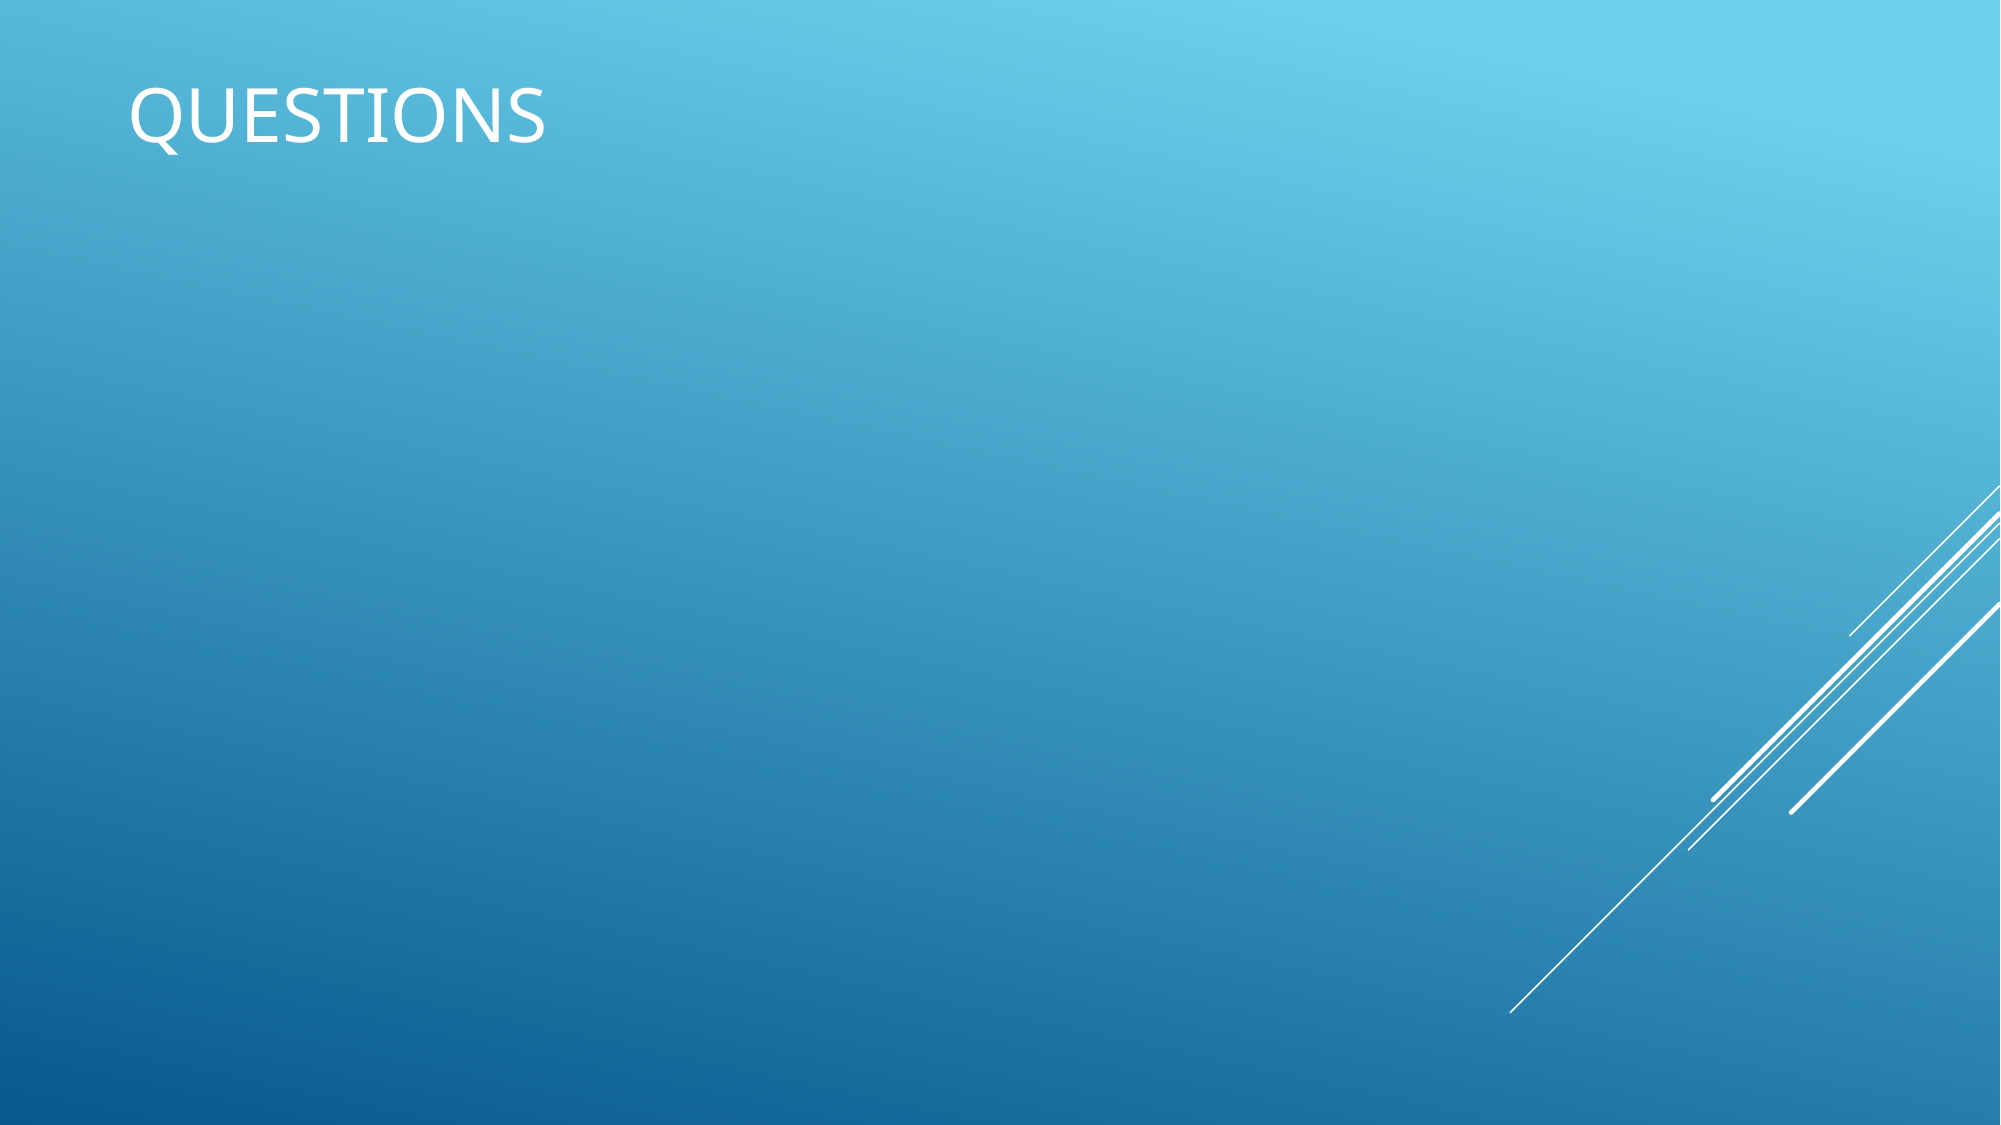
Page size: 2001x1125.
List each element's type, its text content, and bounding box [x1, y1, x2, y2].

title Questions [112, 0, 1513, 237]
